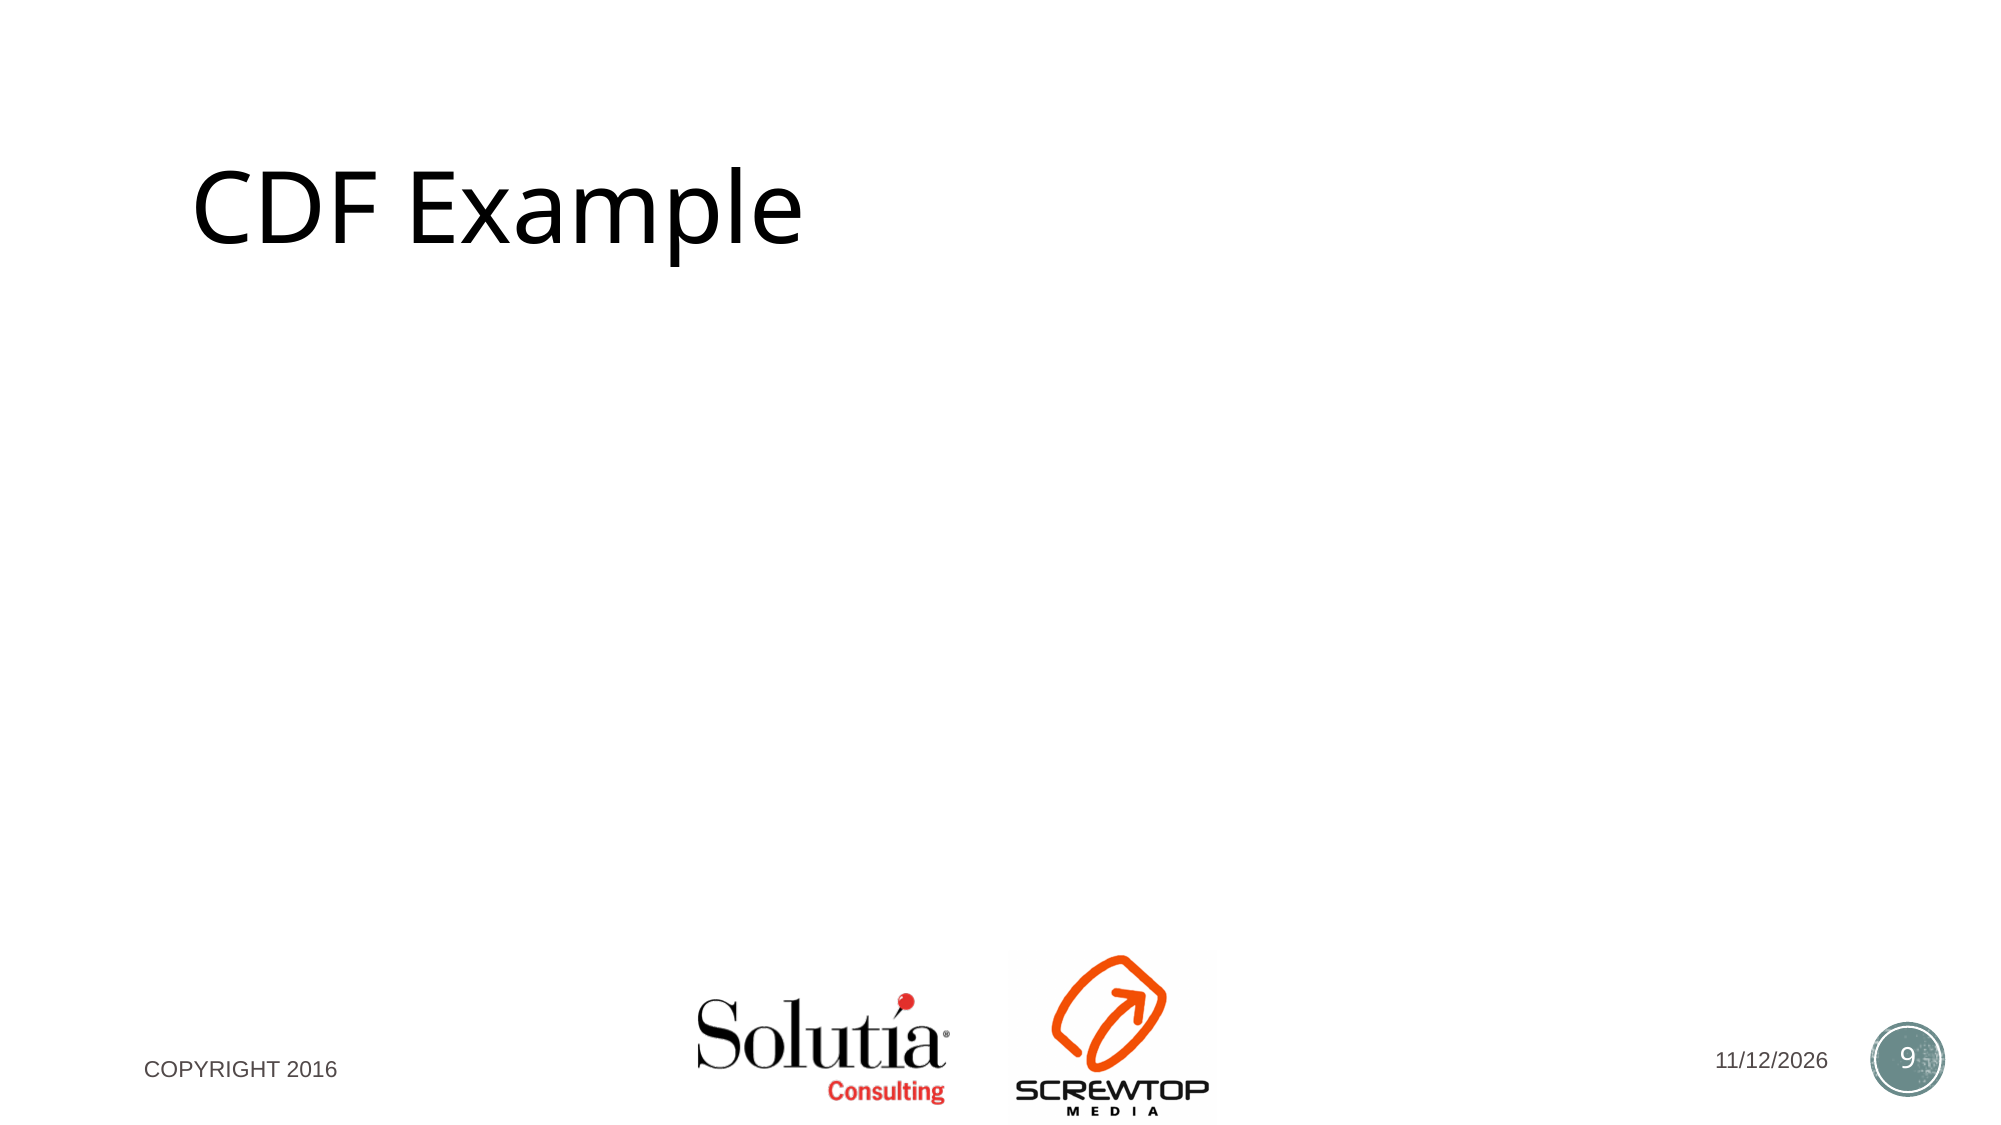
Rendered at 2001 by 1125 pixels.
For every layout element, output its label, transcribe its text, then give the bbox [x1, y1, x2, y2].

picture [1008, 950, 1217, 1125]
picture [688, 981, 959, 1118]
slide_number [1405, 1028, 1844, 1089]
slide_number 9 [1855, 1028, 1961, 1089]
footer COPYRIGHT 2016 [128, 1038, 500, 1099]
title CDF Example [175, 79, 1826, 344]
